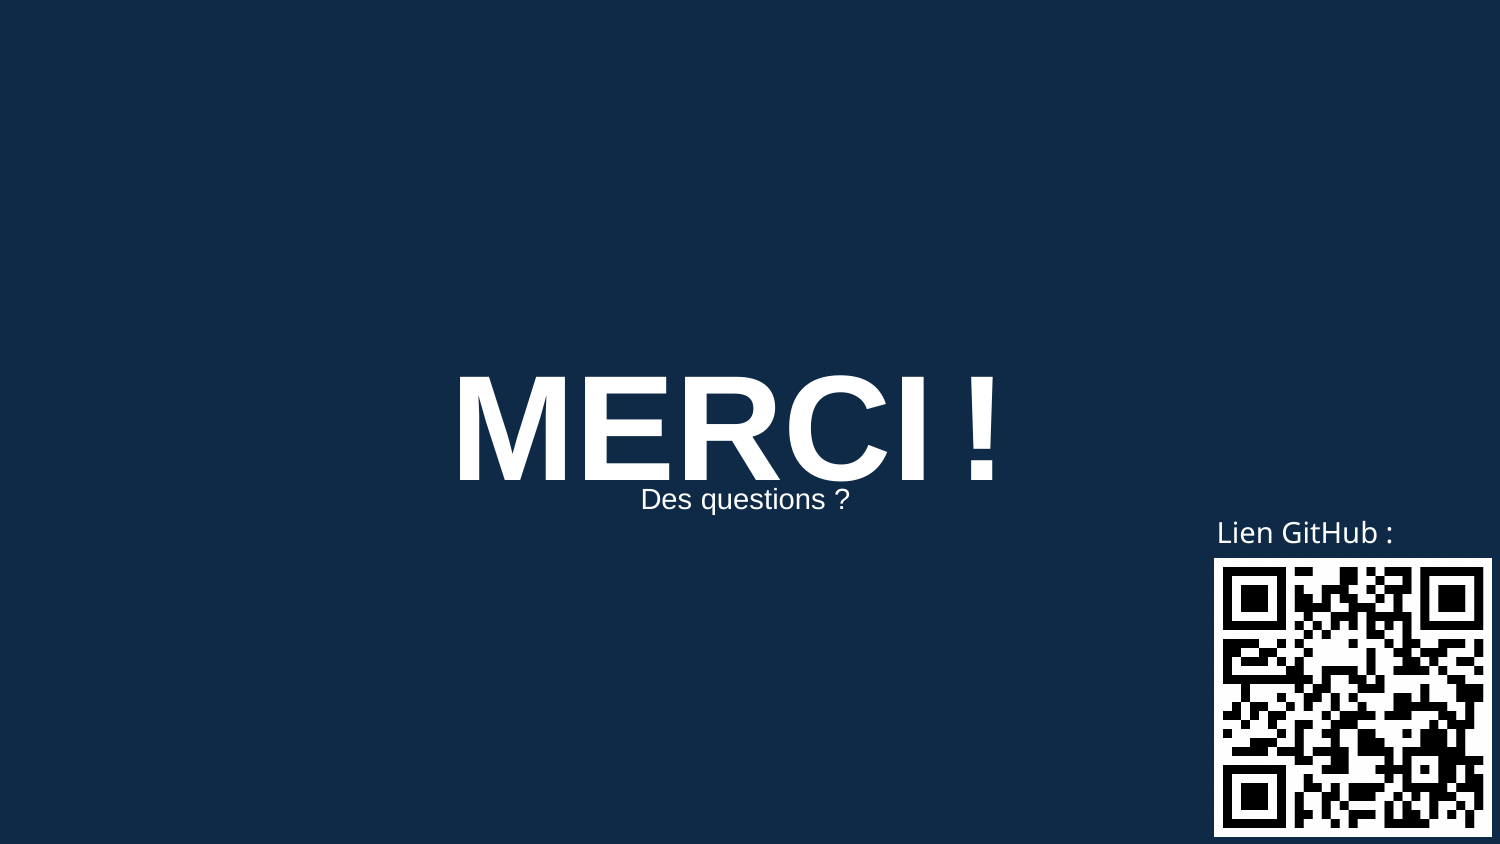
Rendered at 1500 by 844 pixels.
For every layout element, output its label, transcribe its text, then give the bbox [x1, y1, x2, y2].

picture [1214, 558, 1493, 837]
text_box Lien GitHub : [1201, 499, 1500, 559]
text_box MERCI ! [136, 323, 1364, 519]
text_box Des questions ? [471, 480, 1029, 567]
